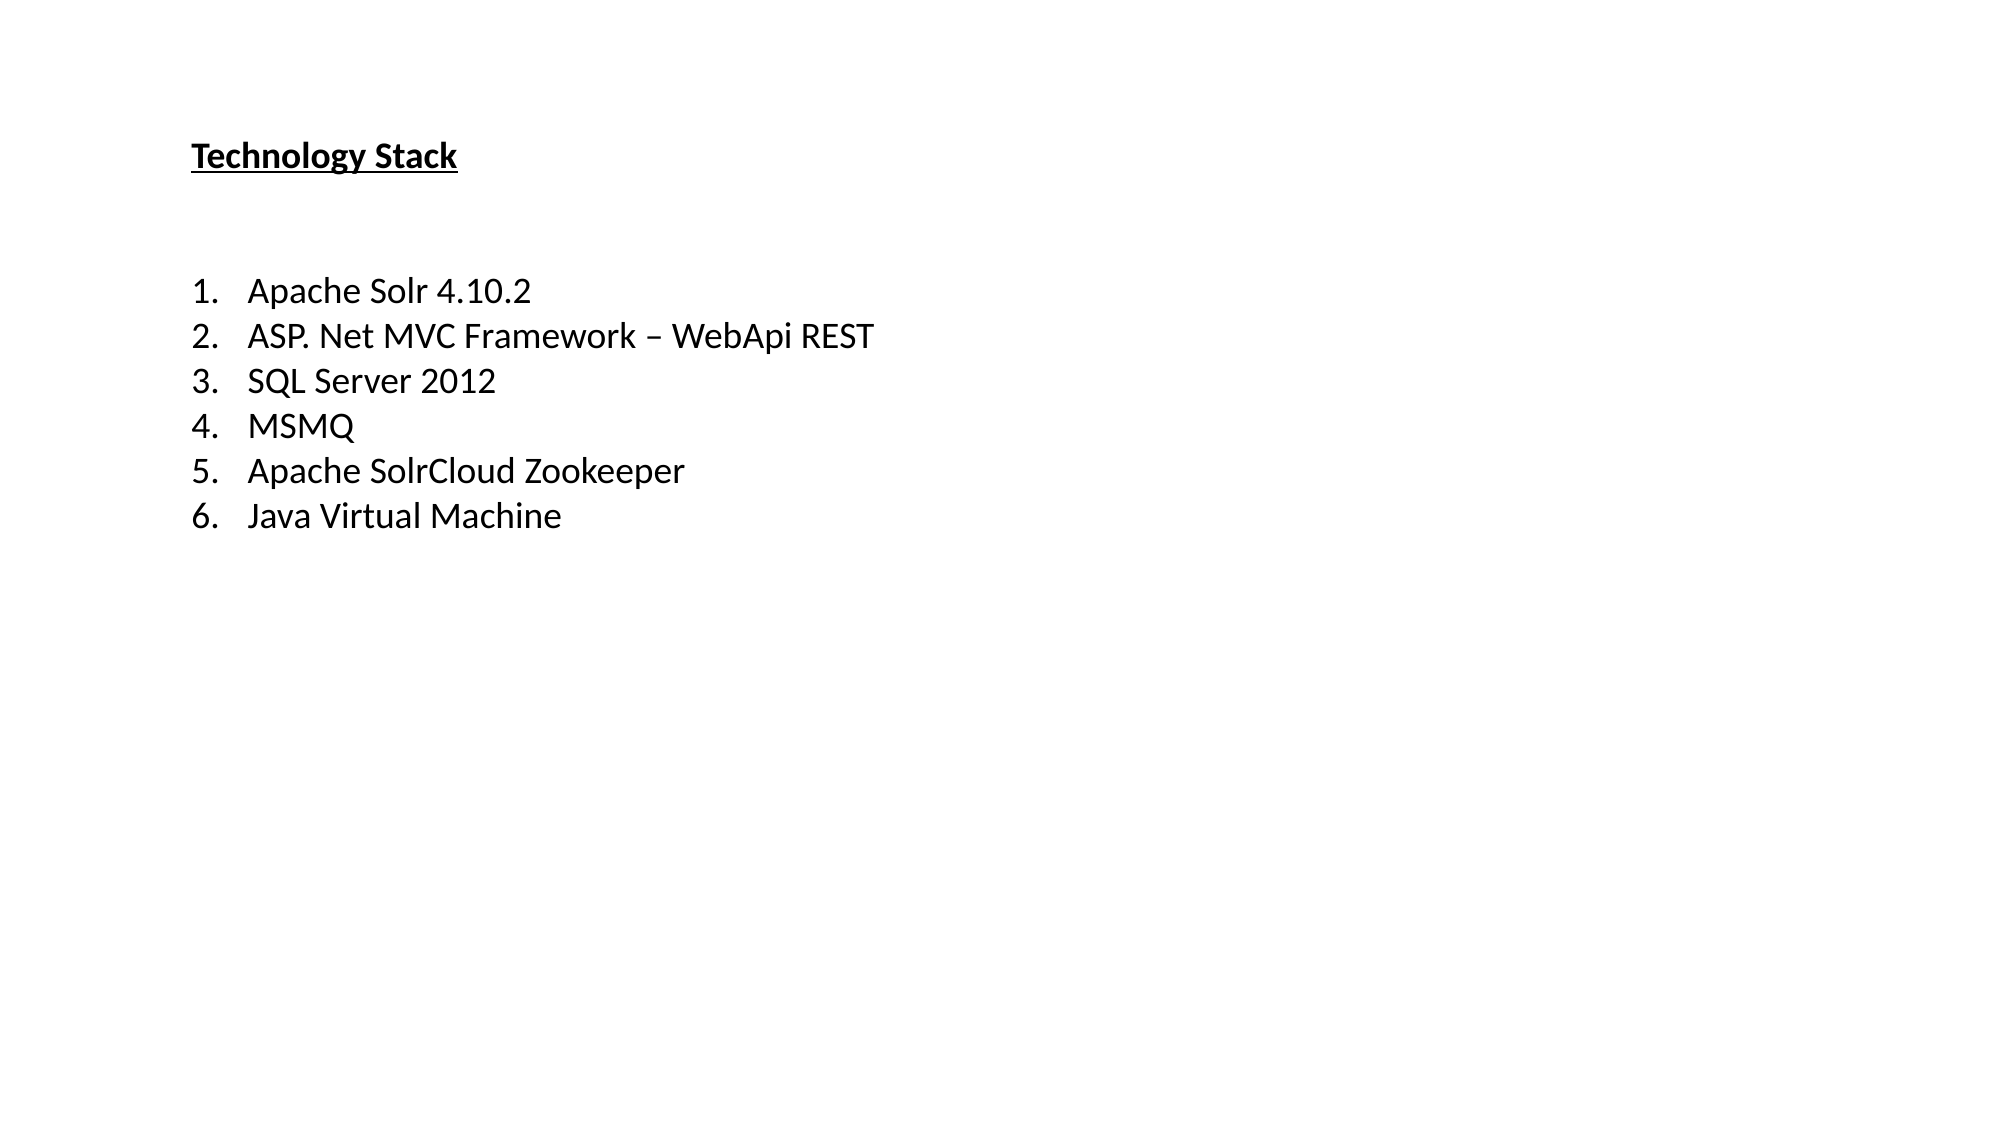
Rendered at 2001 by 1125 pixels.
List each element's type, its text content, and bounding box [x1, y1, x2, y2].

text_box Technology Stack Apache Solr 4.10.2 ASP. Net MVC Framework – WebApi REST SQL Server 2012 MSMQ Apache SolrCloud Zookeeper Java Virtual Machine [176, 123, 1887, 544]
